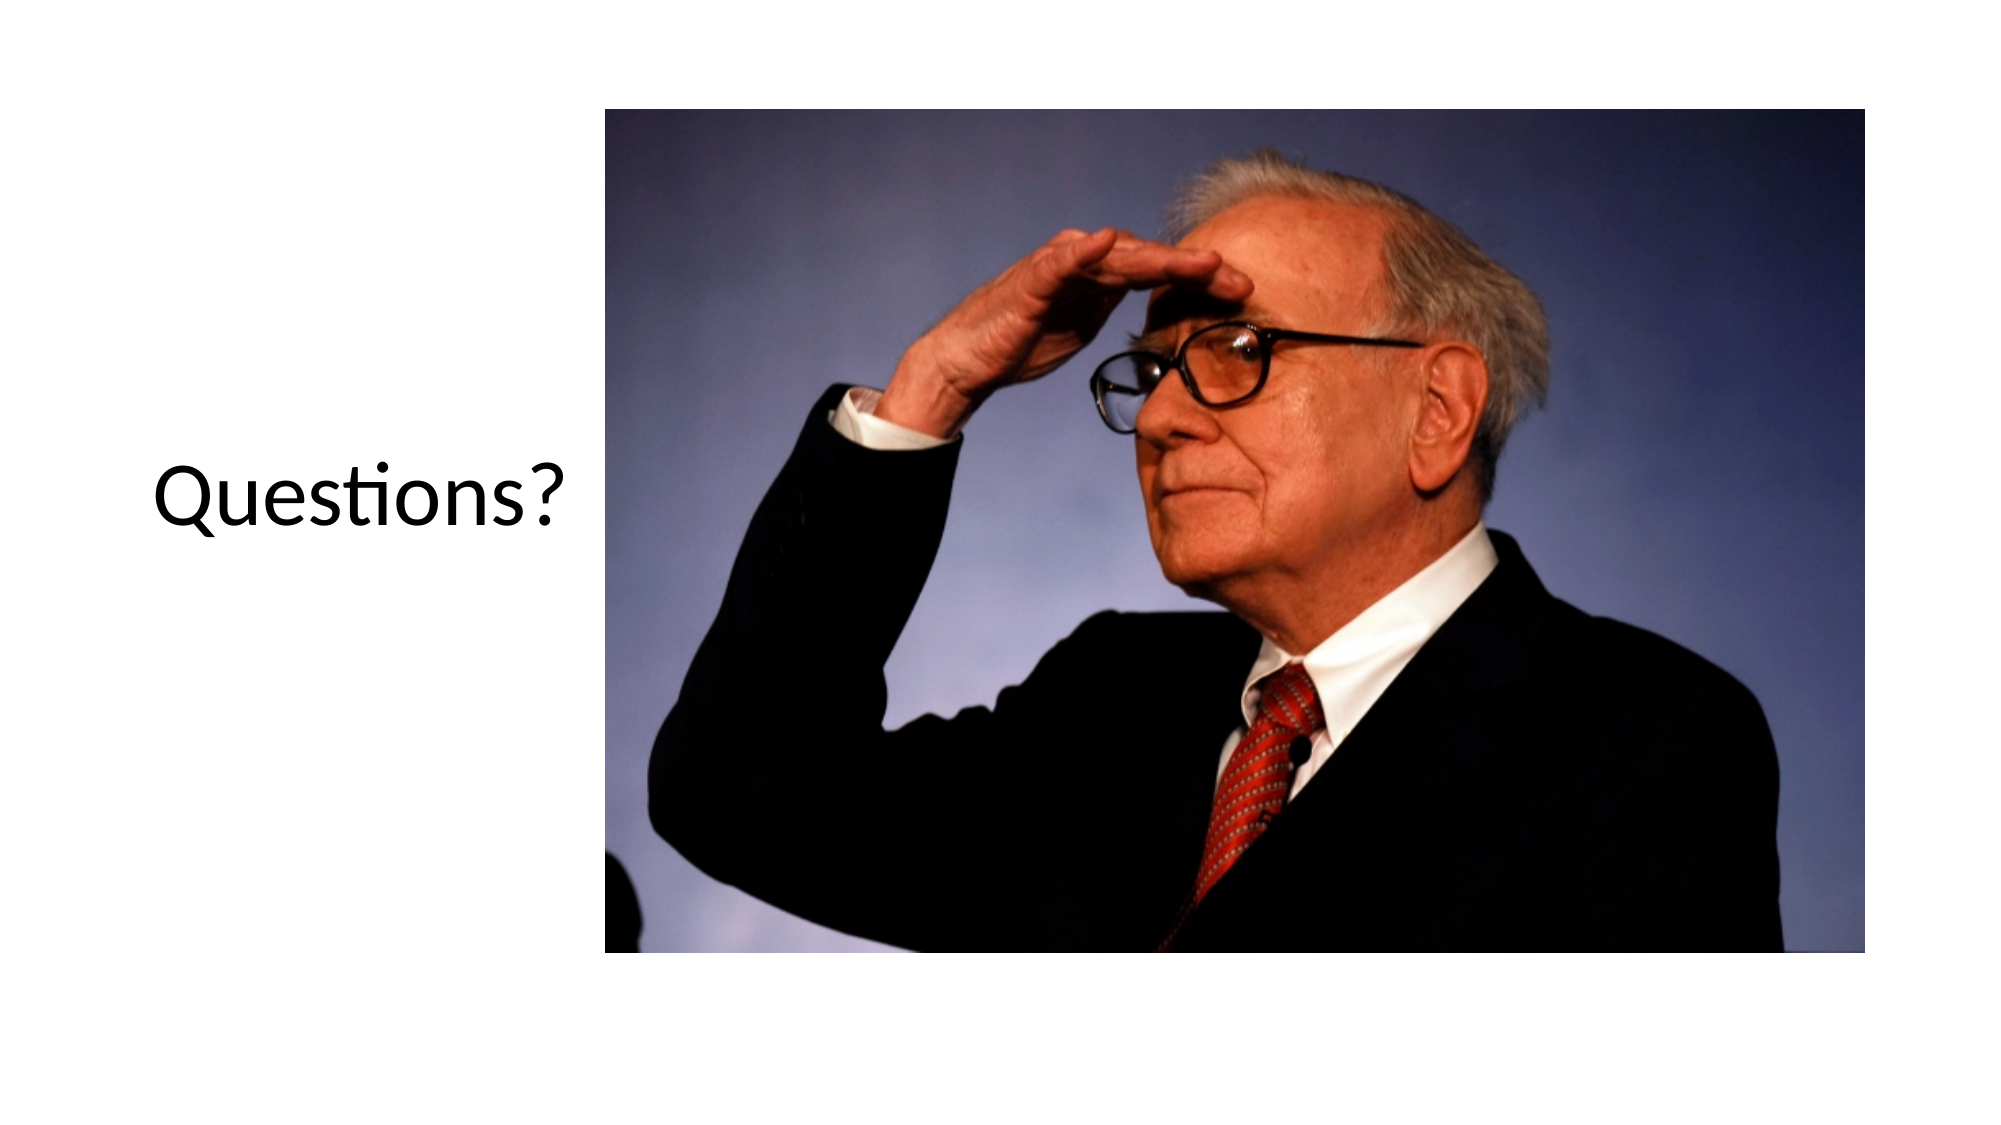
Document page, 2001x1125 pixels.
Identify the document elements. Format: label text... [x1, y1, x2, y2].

picture [604, 109, 1865, 953]
title Questions? [137, 59, 606, 932]
